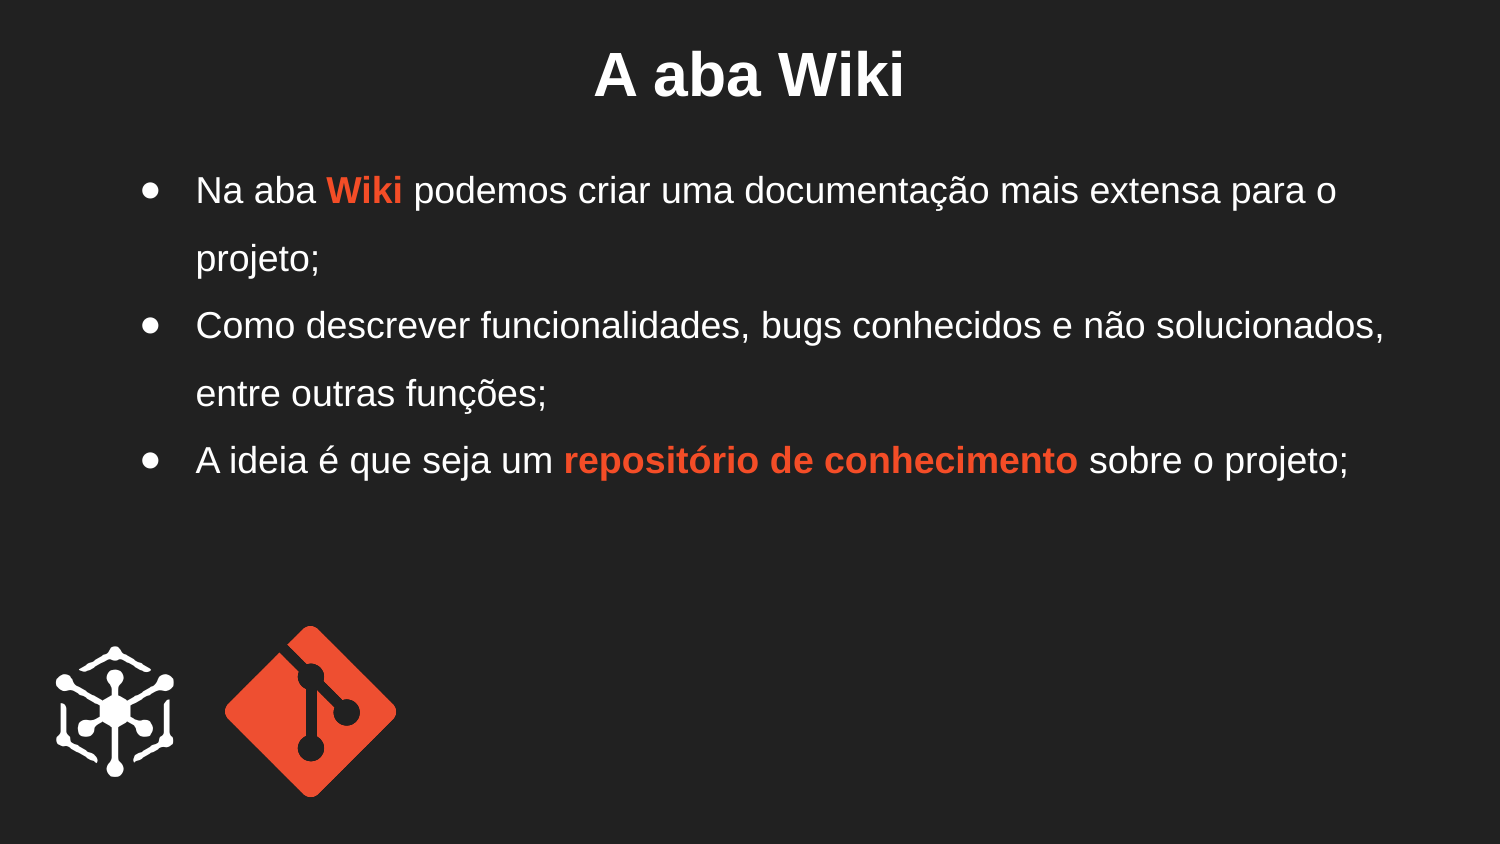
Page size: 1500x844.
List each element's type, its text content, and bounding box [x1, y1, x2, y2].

text_box A aba Wiki [198, 18, 1302, 128]
picture [219, 620, 402, 803]
text_box Na aba Wiki podemos criar uma documentação mais extensa para o projeto; Como descrever funcionalidades, bugs conhecidos e não solucionados, entre outras funções; A ideia é que seja um repositório de conhecimento sobre o projeto; [105, 128, 1426, 618]
picture [54, 646, 174, 777]
